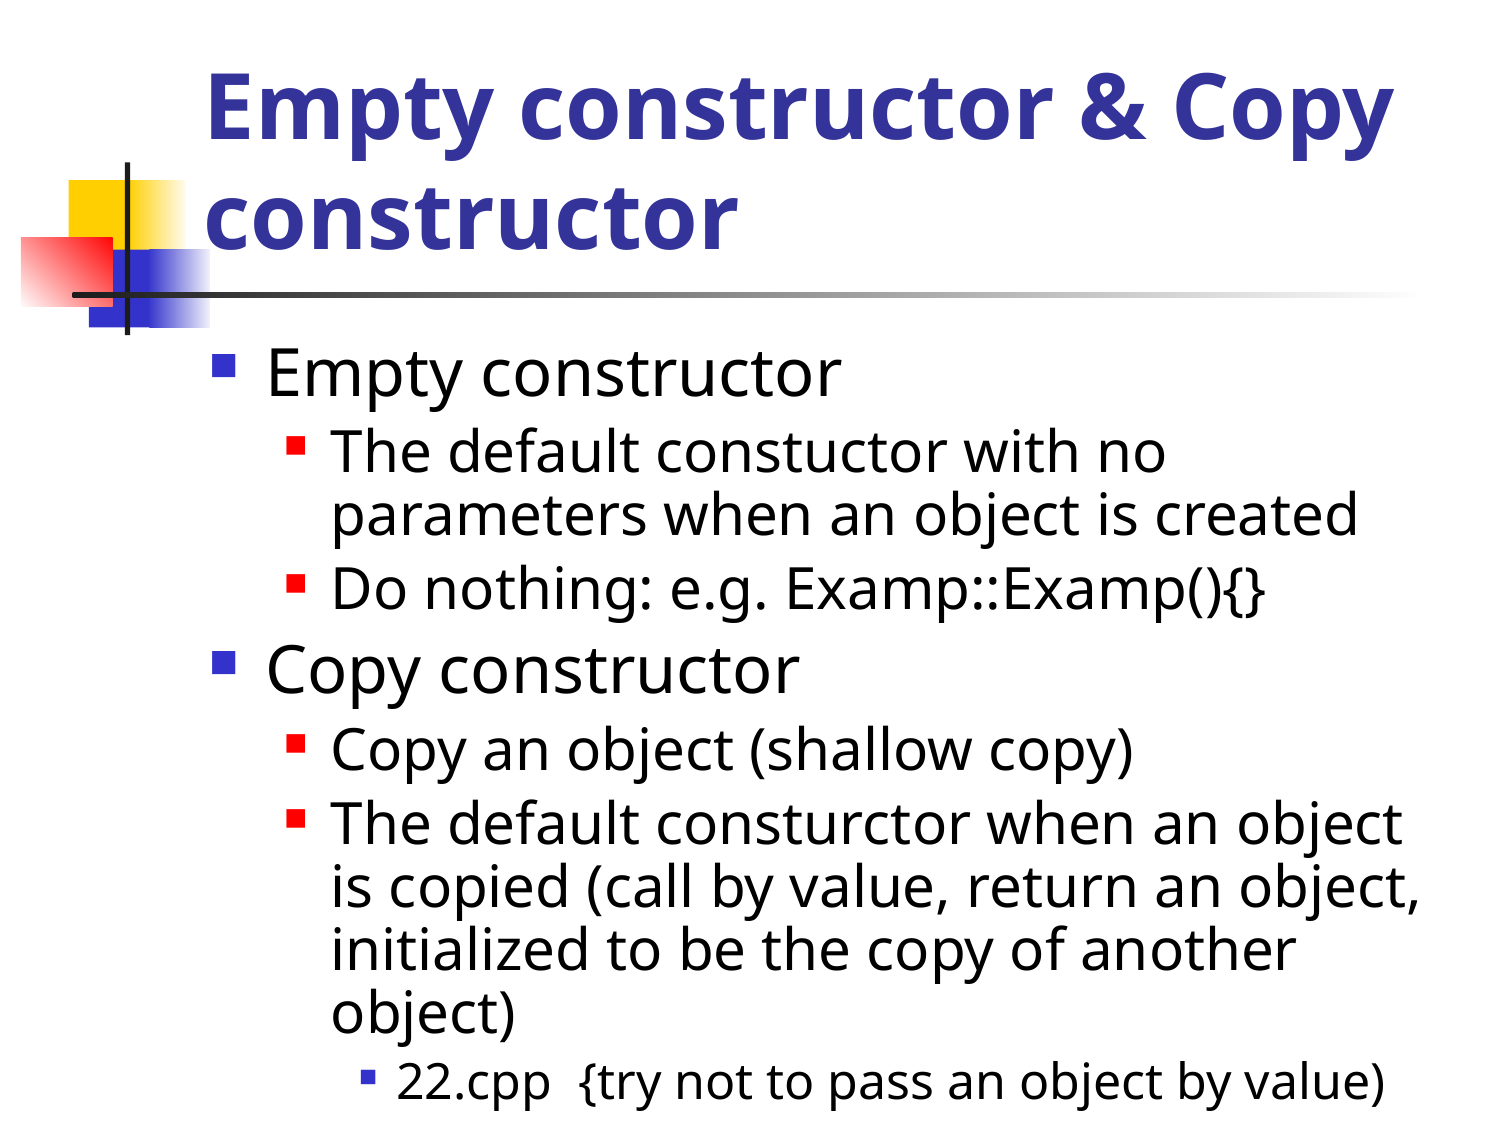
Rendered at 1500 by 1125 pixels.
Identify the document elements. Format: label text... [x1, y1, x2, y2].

title Empty constructor & Copy constructor [188, 34, 1468, 276]
list Empty constructor The default constuctor with no parameters when an object is created Do nothing: e.g. Examp::Examp(){} Copy constructor Copy an object (shallow copy) The default consturctor when an object is copied (call by value, return an object, initialized to be the copy of another object) 22.cpp {try not to pass an object by value) [193, 330, 1470, 1088]
